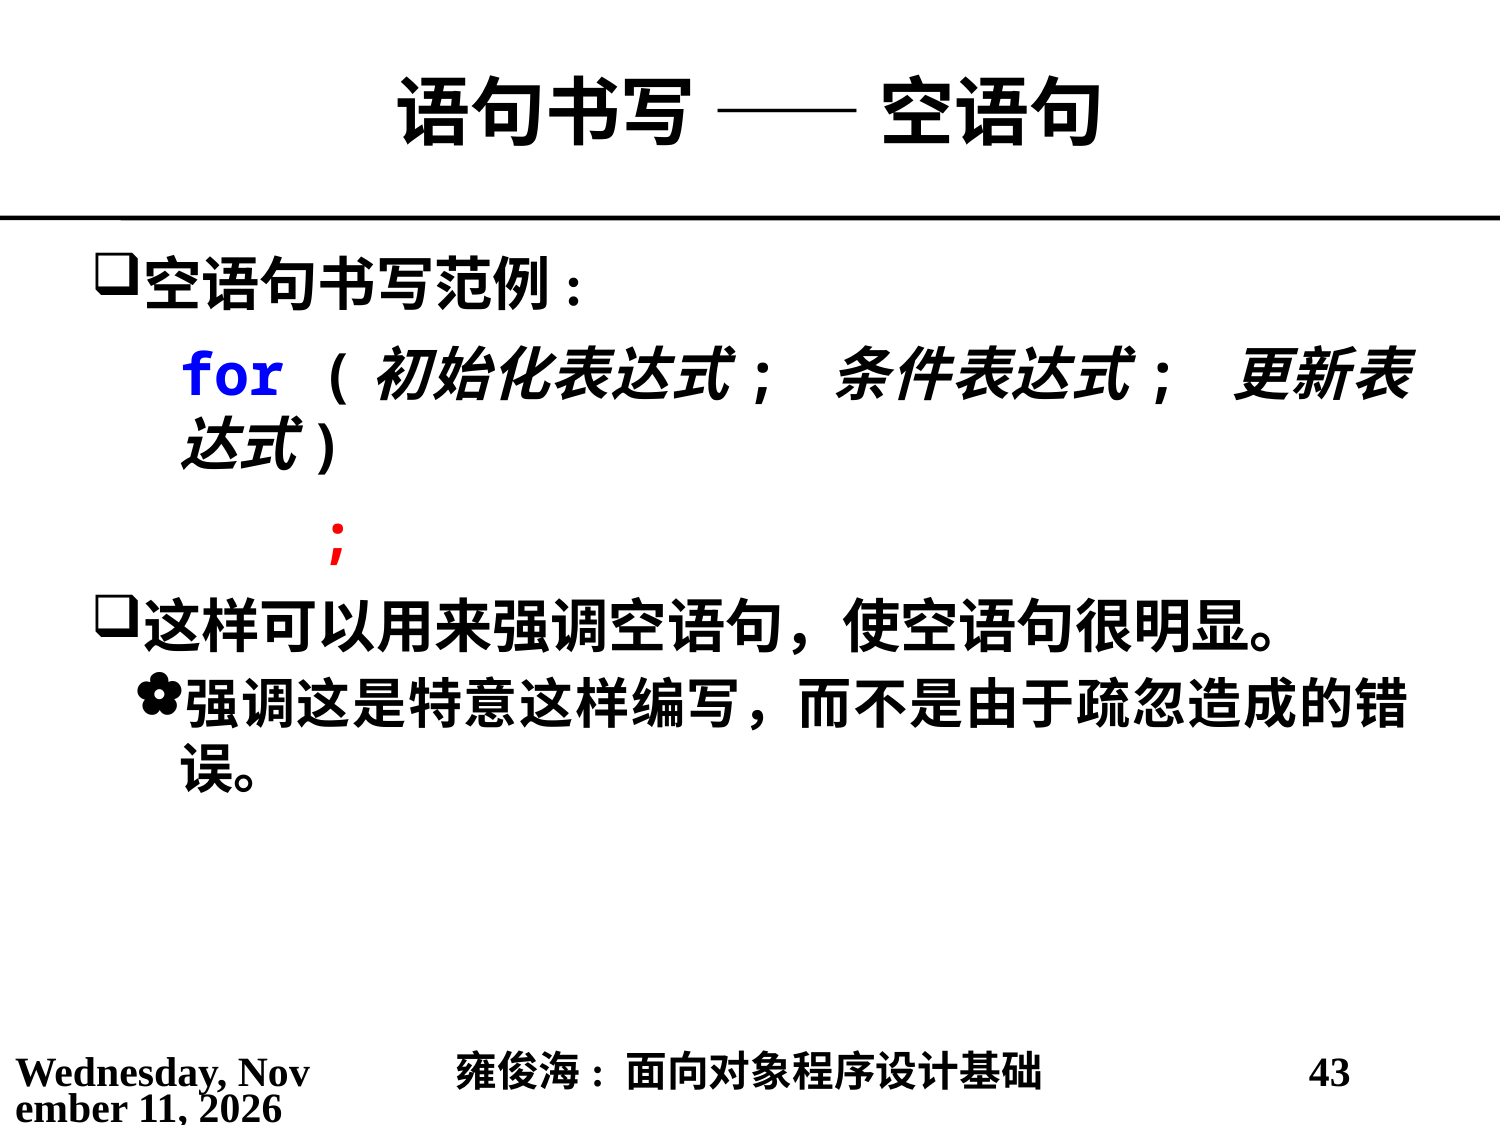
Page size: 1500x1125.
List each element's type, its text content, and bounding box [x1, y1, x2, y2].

footer 雍俊海: 面向对象程序设计基础 [337, 1042, 1161, 1103]
title 语句书写 —— 空语句 [0, 0, 1500, 217]
slide_number 43 [1161, 1042, 1499, 1103]
list 空语句书写范例: for (初始化表达式; 条件表达式; 更新表达式) ; 这样可以用来强调空语句，使空语句很明显。 强调这是特意这样编写，而不是由于疏忽造成的错误。 [75, 239, 1425, 1042]
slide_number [0, 1042, 337, 1103]
